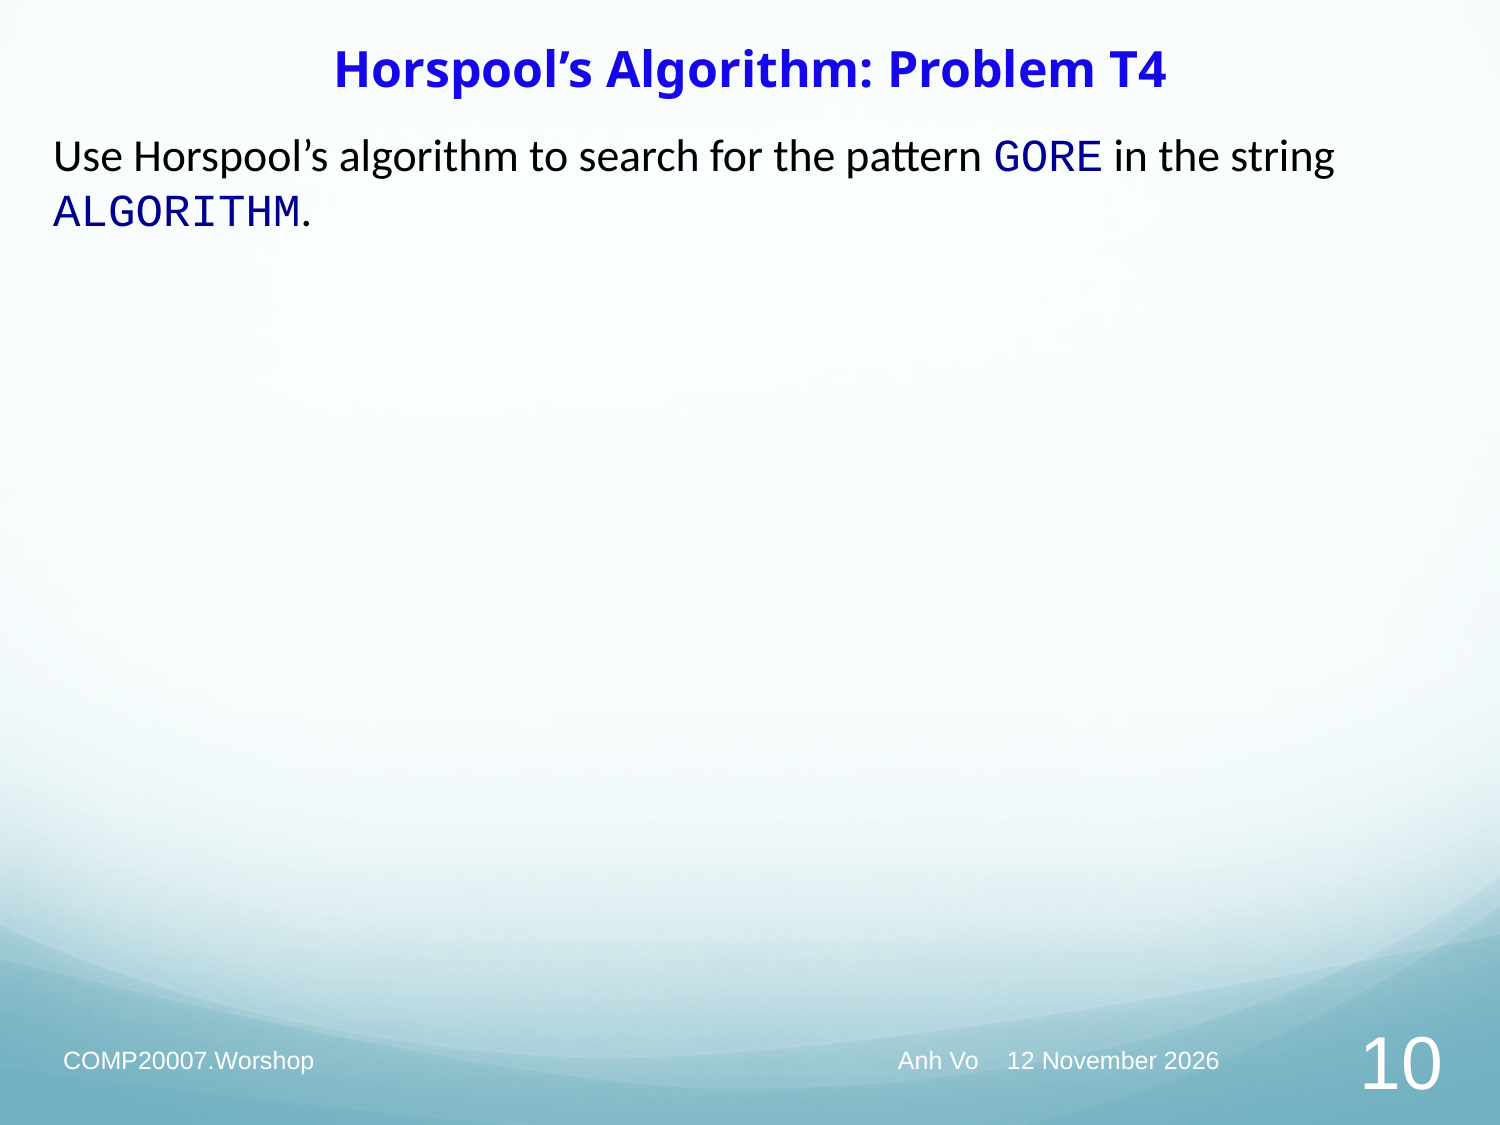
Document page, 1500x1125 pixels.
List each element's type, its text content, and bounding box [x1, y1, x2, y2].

title Horspool’s Algorithm: Problem T4 [43, 17, 1459, 118]
footer COMP20007.Worshop [48, 1029, 843, 1090]
list Use Horspool’s algorithm to search for the pattern GORE in the string ALGORITHM. [38, 117, 1453, 975]
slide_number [877, 1029, 1236, 1090]
slide_number 10 [1295, 1029, 1459, 1090]
